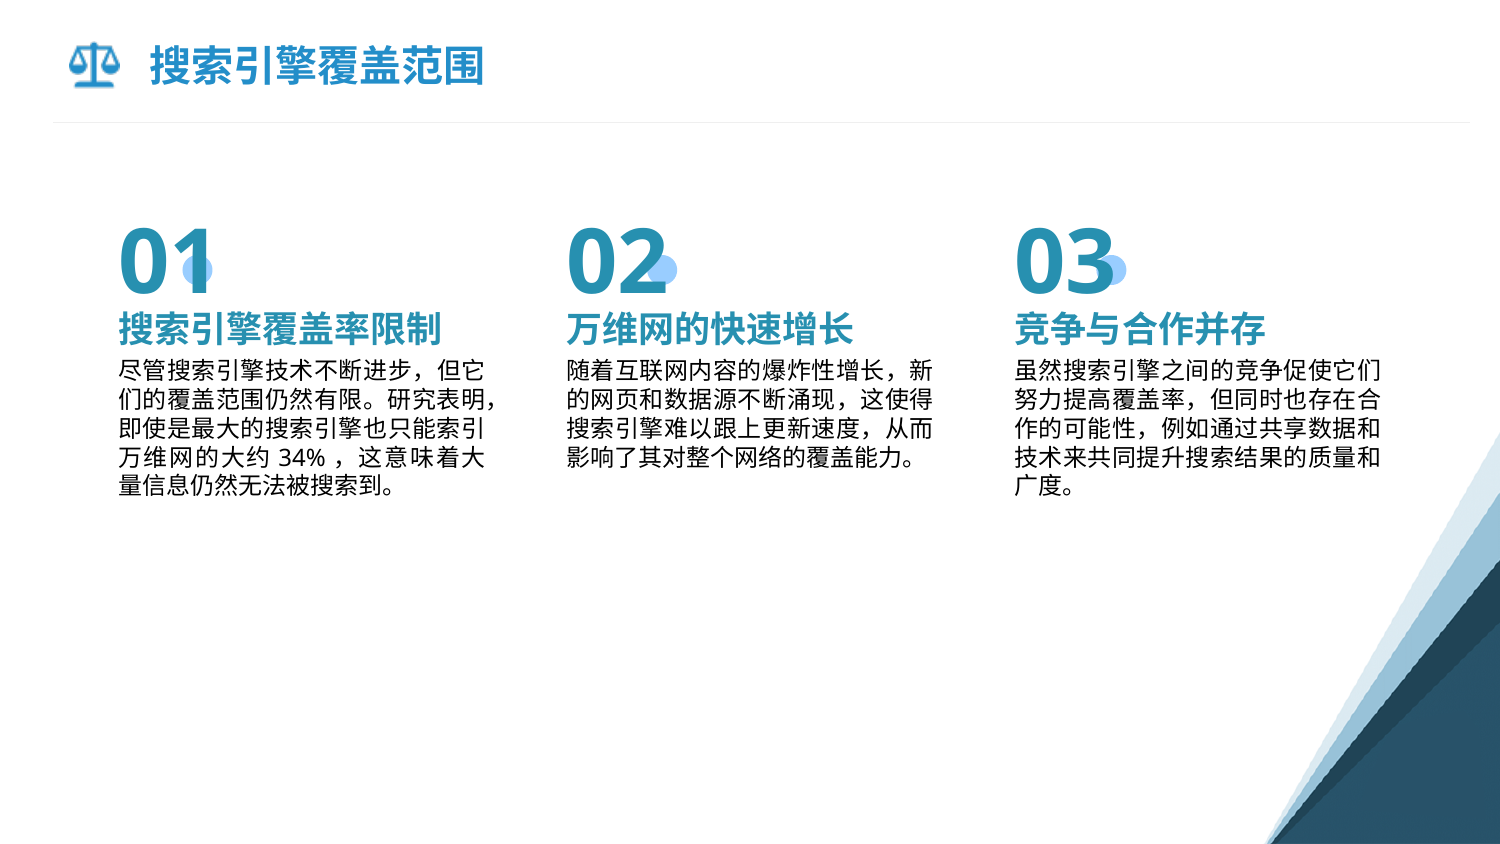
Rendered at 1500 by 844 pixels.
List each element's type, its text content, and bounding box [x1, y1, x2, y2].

text_box 搜索引擎覆盖率限制 [102, 290, 502, 340]
text_box 03 [998, 187, 1158, 290]
text_box 02 [550, 187, 711, 290]
text_box 随着互联网内容的爆炸性增长，新的网页和数据源不断涌现，这使得搜索引擎难以跟上更新速度，从而影响了其对整个网络的覆盖能力。 [550, 340, 950, 487]
text_box 01 [102, 187, 263, 290]
text_box 万维网的快速增长 [550, 290, 950, 340]
text_box 尽管搜索引擎技术不断进步，但它们的覆盖范围仍然有限。研究表明，即使是最大的搜索引擎也只能索引万维网的大约34%，这意味着大量信息仍然无法被搜索到。 [102, 340, 502, 516]
text_box 搜索引擎覆盖范围 [133, 24, 1373, 106]
text_box 竞争与合作并存 [998, 290, 1398, 340]
picture [0, 0, 1500, 844]
text_box 虽然搜索引擎之间的竞争促使它们努力提高覆盖率，但同时也存在合作的可能性，例如通过共享数据和技术来共同提升搜索结果的质量和广度。 [998, 340, 1398, 516]
